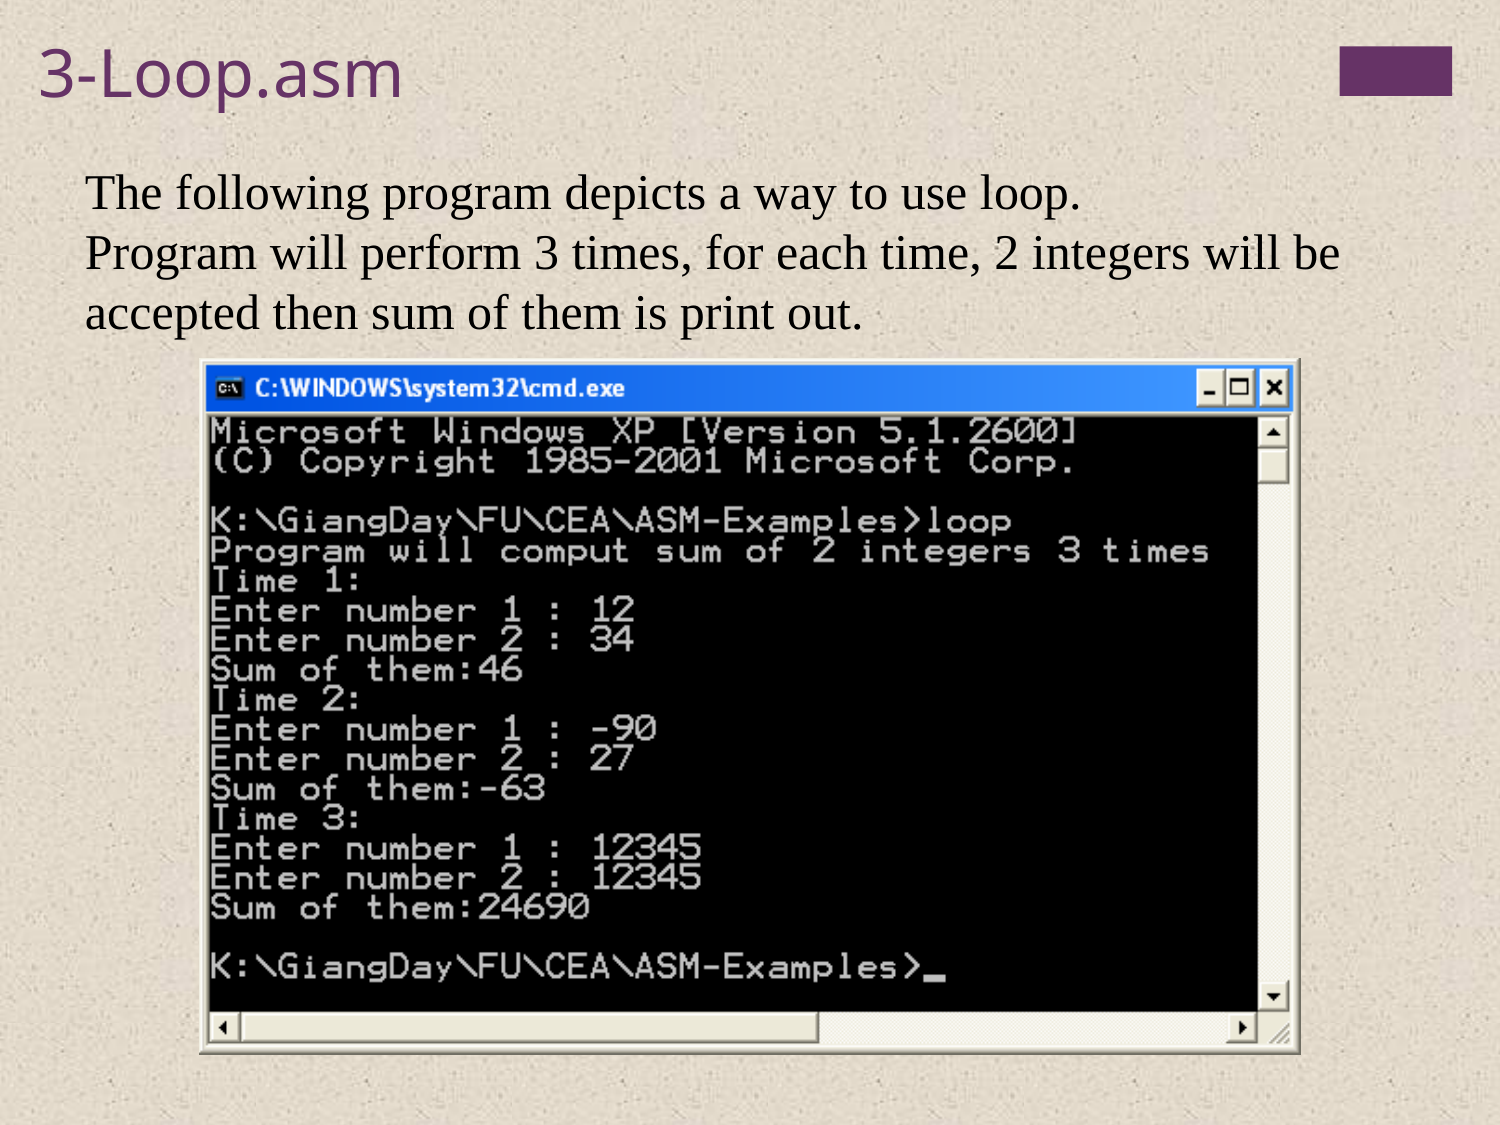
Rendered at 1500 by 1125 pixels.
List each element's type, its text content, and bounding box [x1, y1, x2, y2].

title 3-Loop.asm [23, 23, 727, 141]
text_box The following program depicts a way to use loop. Program will perform 3 times, for each time, 2 integers will be accepted then sum of them is print out. [70, 152, 1395, 348]
picture [0, 0, 1500, 1125]
